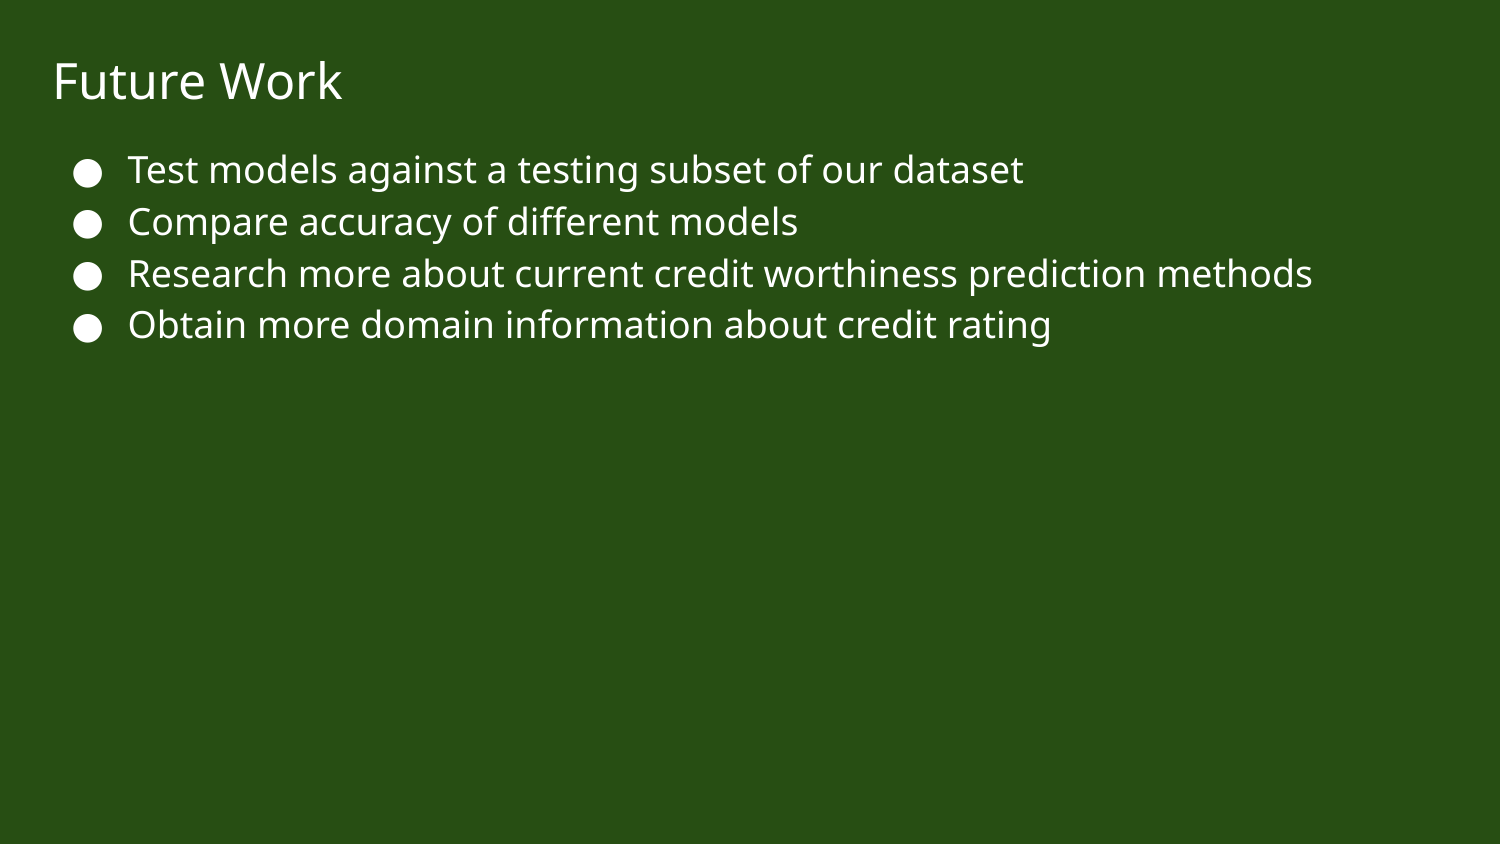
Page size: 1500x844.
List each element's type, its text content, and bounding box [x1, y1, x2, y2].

title Future Work [37, 11, 1411, 124]
list Test models against a testing subset of our dataset Compare accuracy of different models Research more about current credit worthiness prediction methods Obtain more domain information about credit rating [37, 124, 1411, 799]
